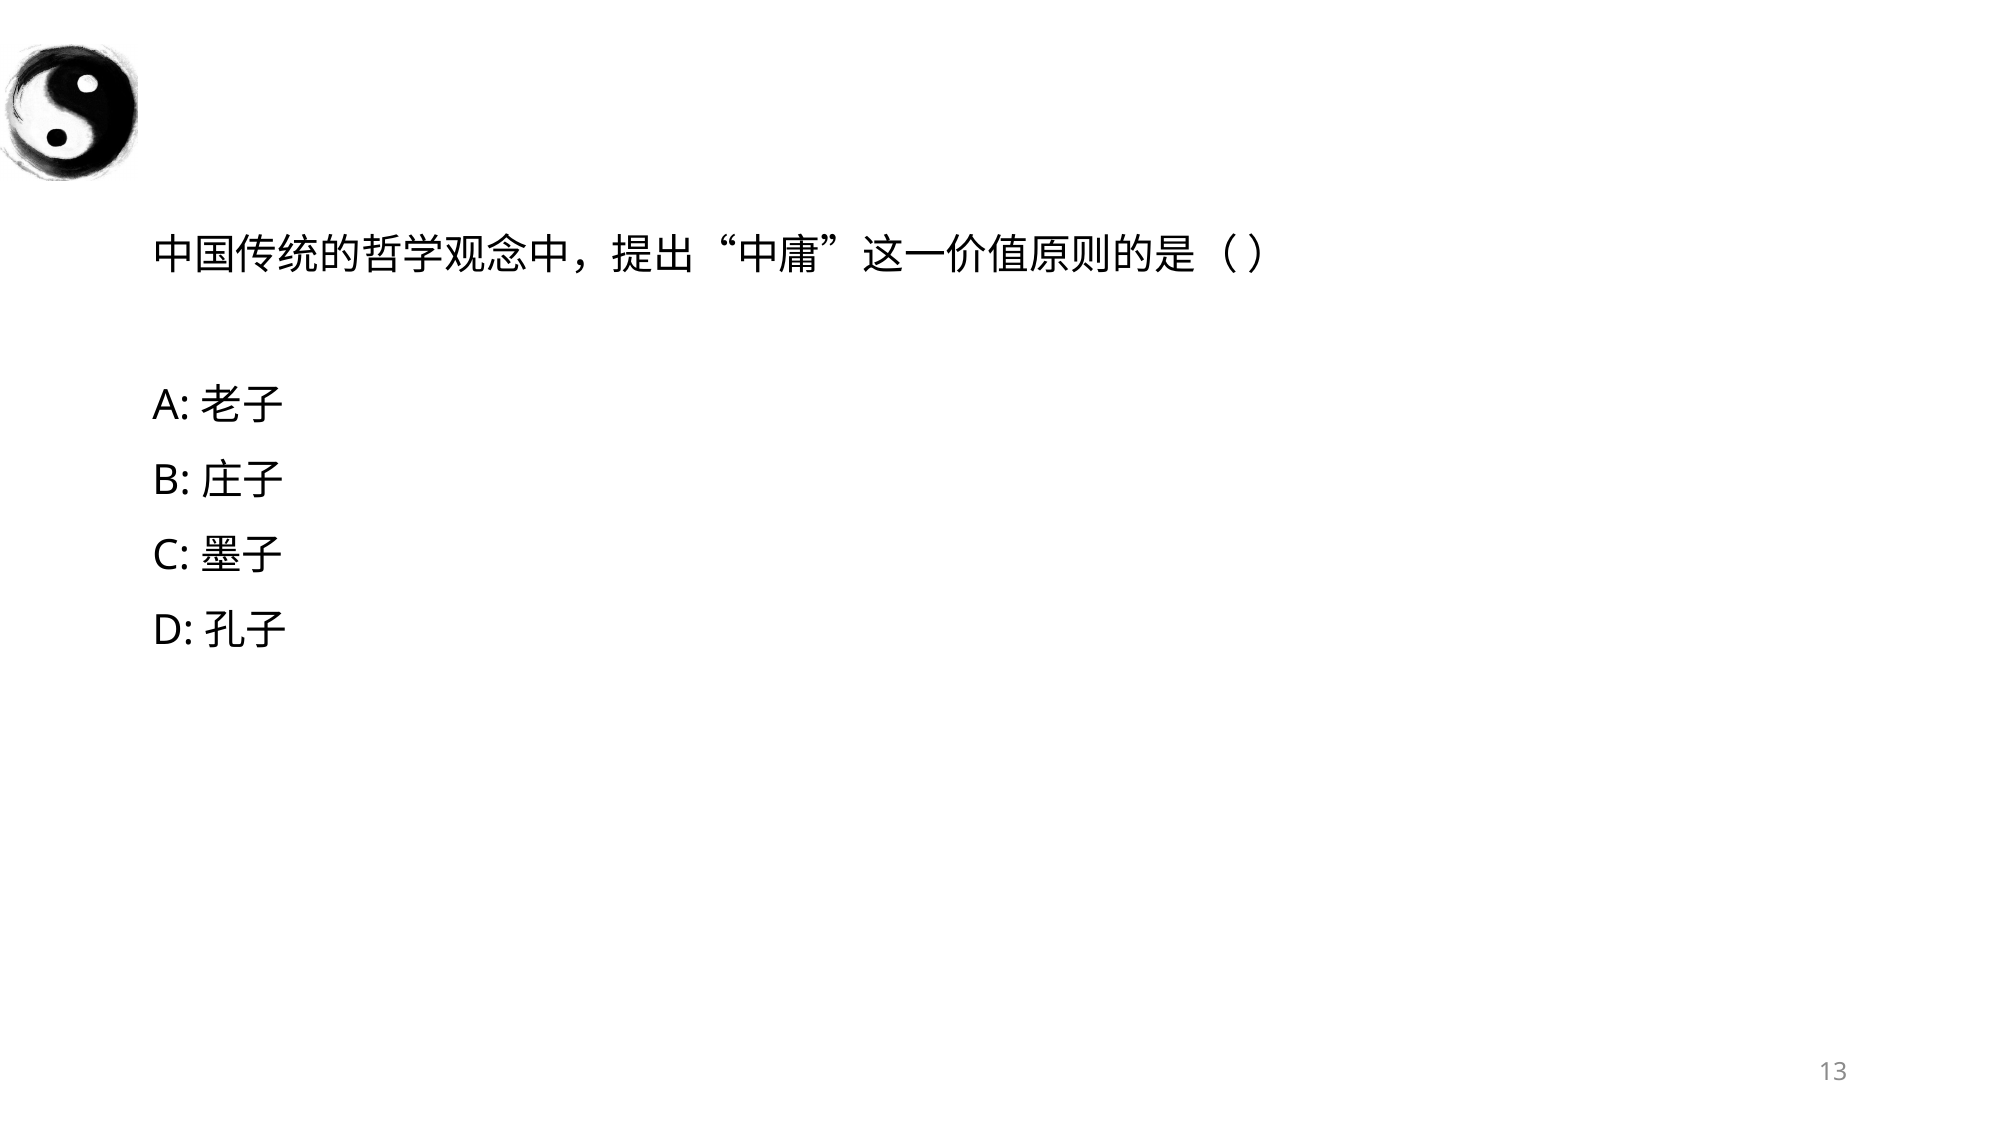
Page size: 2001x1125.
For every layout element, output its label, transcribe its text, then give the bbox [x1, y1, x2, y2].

list 中国传统的哲学观念中，提出“中庸”这一价值原则的是（ ） A:老子 B:庄子 C:墨子 D:孔子 [137, 195, 1863, 1014]
slide_number 13 [1412, 1042, 1863, 1103]
picture [0, 44, 138, 181]
